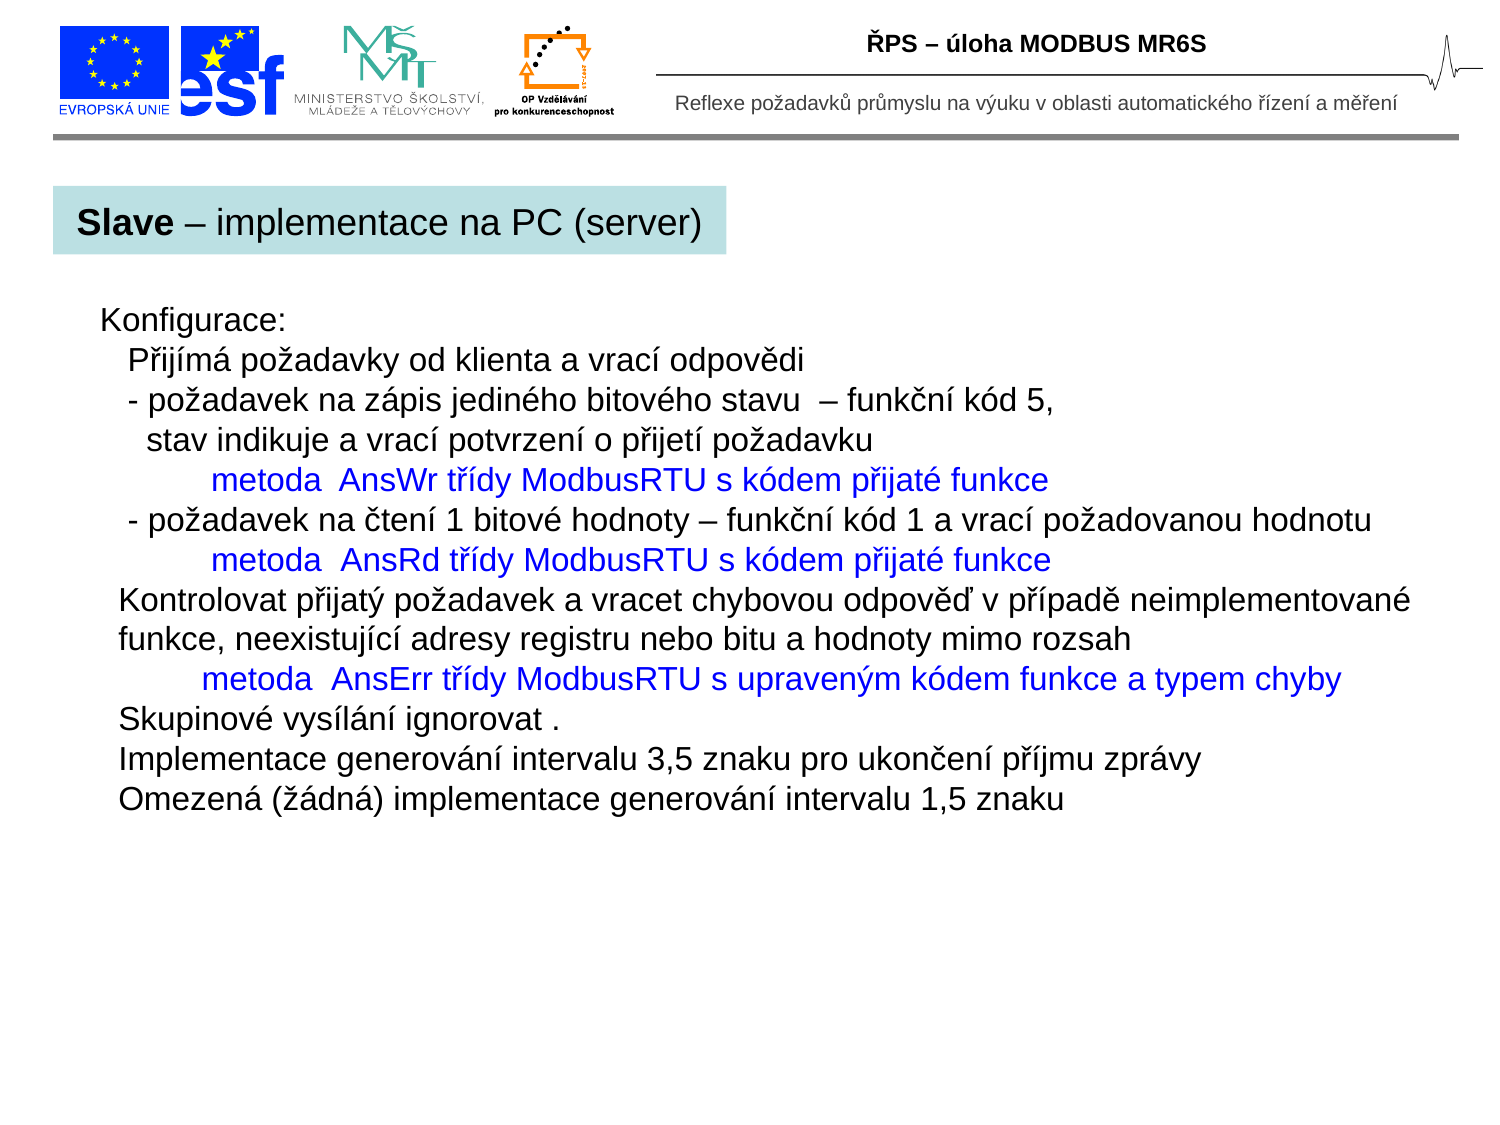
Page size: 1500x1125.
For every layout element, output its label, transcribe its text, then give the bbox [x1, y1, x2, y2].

text_box Konfigurace: Přijímá požadavky od klienta a vrací odpovědi - požadavek na zápis jediného bitového stavu – funkční kód 5, stav indikuje a vrací potvrzení o přijetí požadavku metoda AnsWr třídy ModbusRTU s kódem přijaté funkce - požadavek na čtení 1 bitové hodnoty – funkční kód 1 a vrací požadovanou hodnotu metoda AnsRd třídy ModbusRTU s kódem přijaté funkce Kontrolovat přijatý požadavek a vracet chybovou odpověď v případě neimplementované funkce, neexistující adresy registru nebo bitu a hodnoty mimo rozsah metoda AnsErr třídy ModbusRTU s upraveným kódem funkce a typem chyby Skupinové vysílání ignorovat . Implementace generování intervalu 3,5 znaku pro ukončení příjmu zprávy Omezená (žádná) implementace generování intervalu 1,5 znaku [85, 290, 1459, 825]
text_box Slave – implementace na PC (server) [53, 185, 727, 255]
text_box ŘPS – úloha MODBUS MR6S [644, 20, 1430, 68]
picture [656, 34, 1483, 91]
